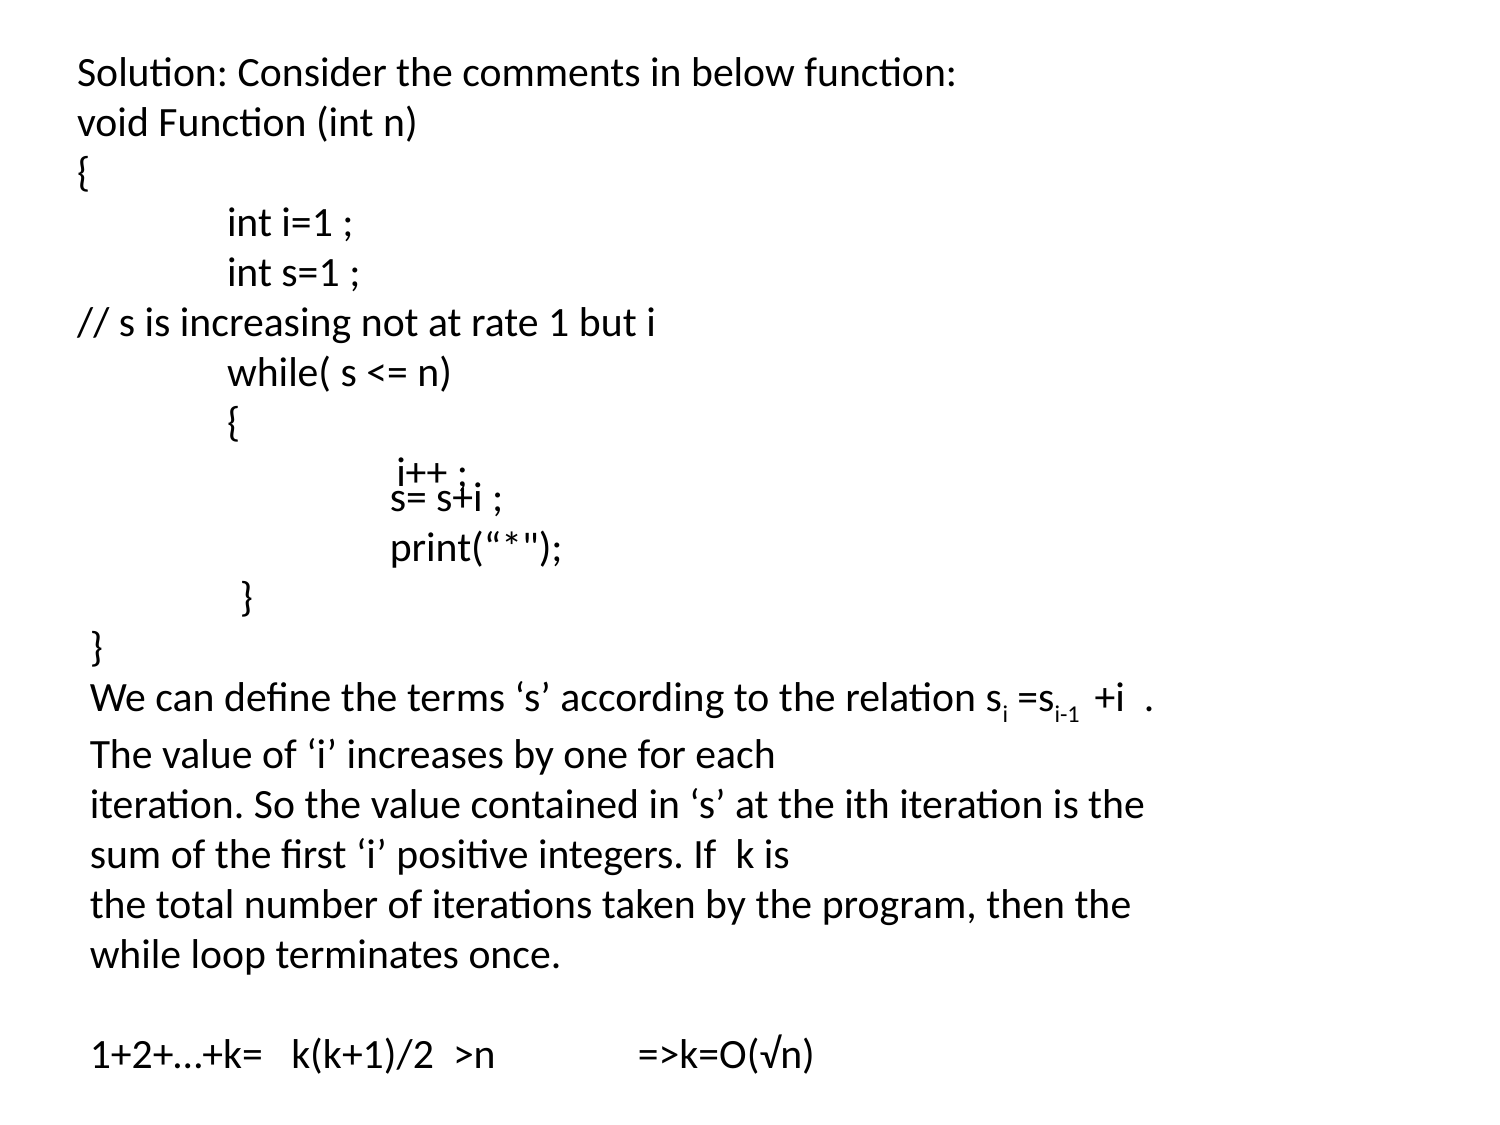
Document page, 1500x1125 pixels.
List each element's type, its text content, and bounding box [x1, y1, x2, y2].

text_box Solution: Consider the comments in below function: void Function (int n) { int i=1 ; int s=1 ; // s is increasing not at rate 1 but i while( s <= n) { i++ ; [62, 37, 1250, 503]
text_box s= s+i ; print(“*"); } } We can define the terms ‘s’ according to the relation si =si-1 +i . The value of ‘i’ increases by one for each iteration. So the value contained in ‘s’ at the ith iteration is the sum of the first ‘i’ positive integers. If k is the total number of iterations taken by the program, then the while loop terminates once. 1+2+…+k= k(k+1)/2 >n =>k=O(√n) [75, 462, 1175, 1085]
